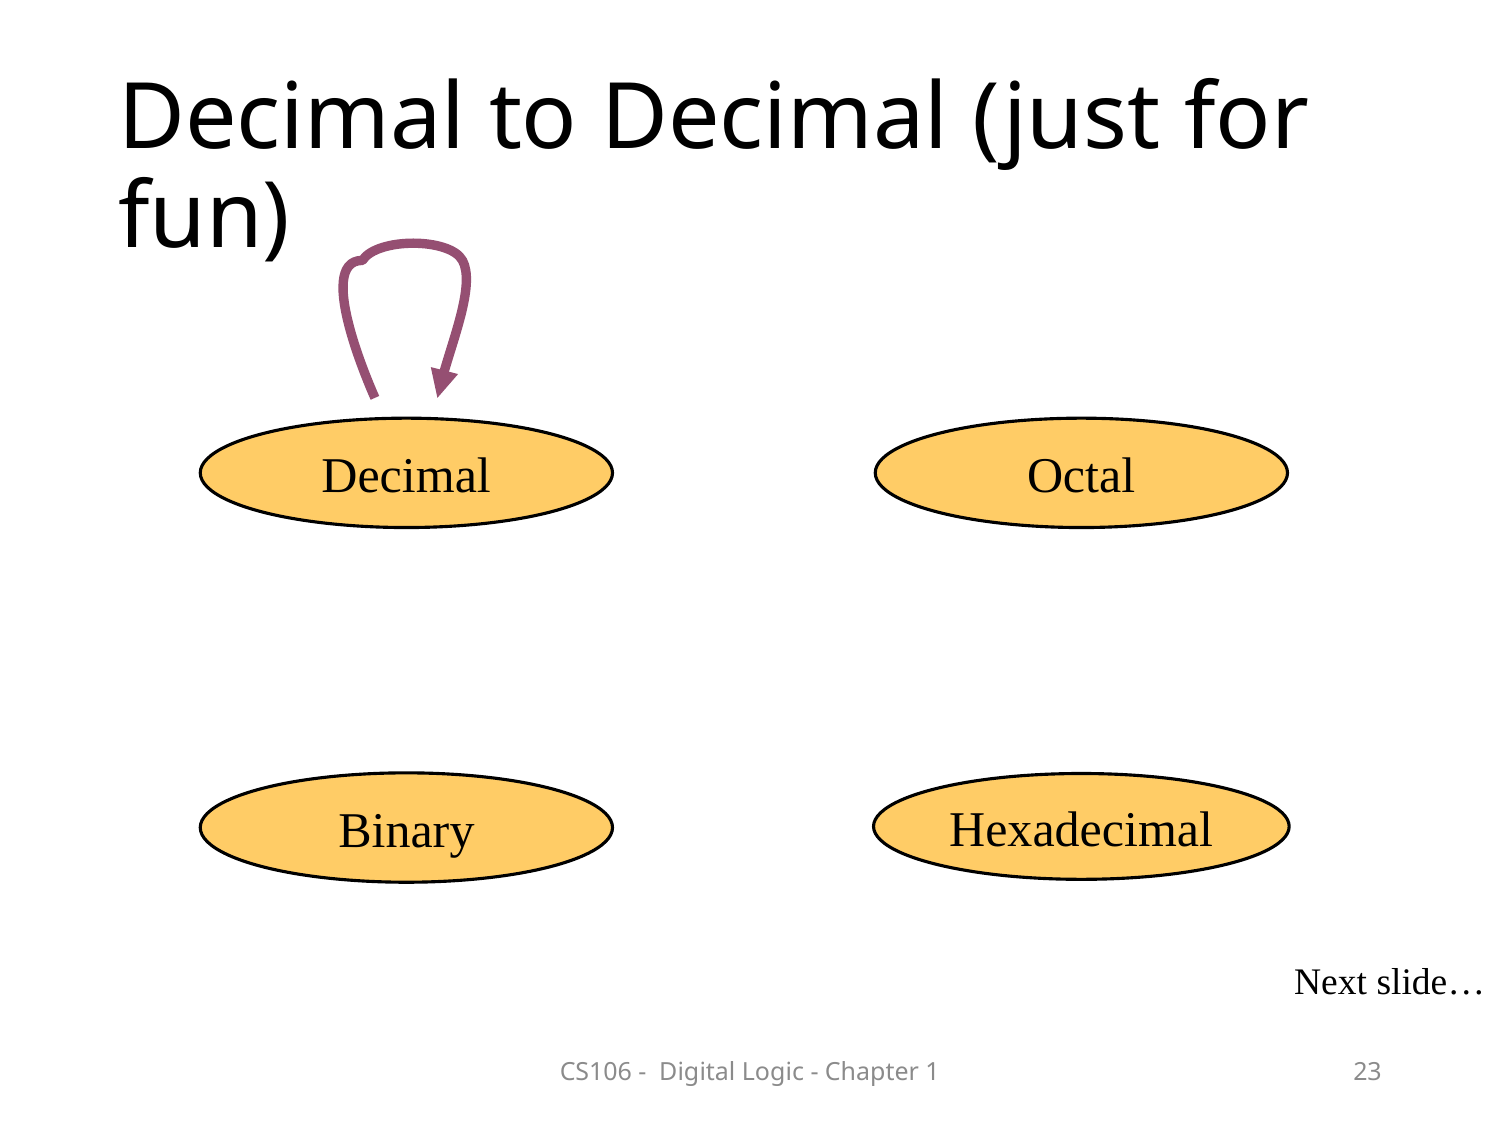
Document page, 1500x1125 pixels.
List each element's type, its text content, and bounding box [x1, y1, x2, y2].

text_box Octal [875, 418, 1288, 528]
text_box Hexadecimal [873, 773, 1290, 880]
text_box Next slide… [1279, 949, 1500, 1010]
slide_number 23 [1059, 1042, 1397, 1103]
title Decimal to Decimal (just for fun) [103, 59, 1397, 278]
text_box Binary [200, 772, 613, 883]
text_box Decimal [200, 418, 613, 528]
text_box [342, 243, 466, 398]
footer CS106 - Digital Logic - Chapter 1 [496, 1042, 1004, 1103]
